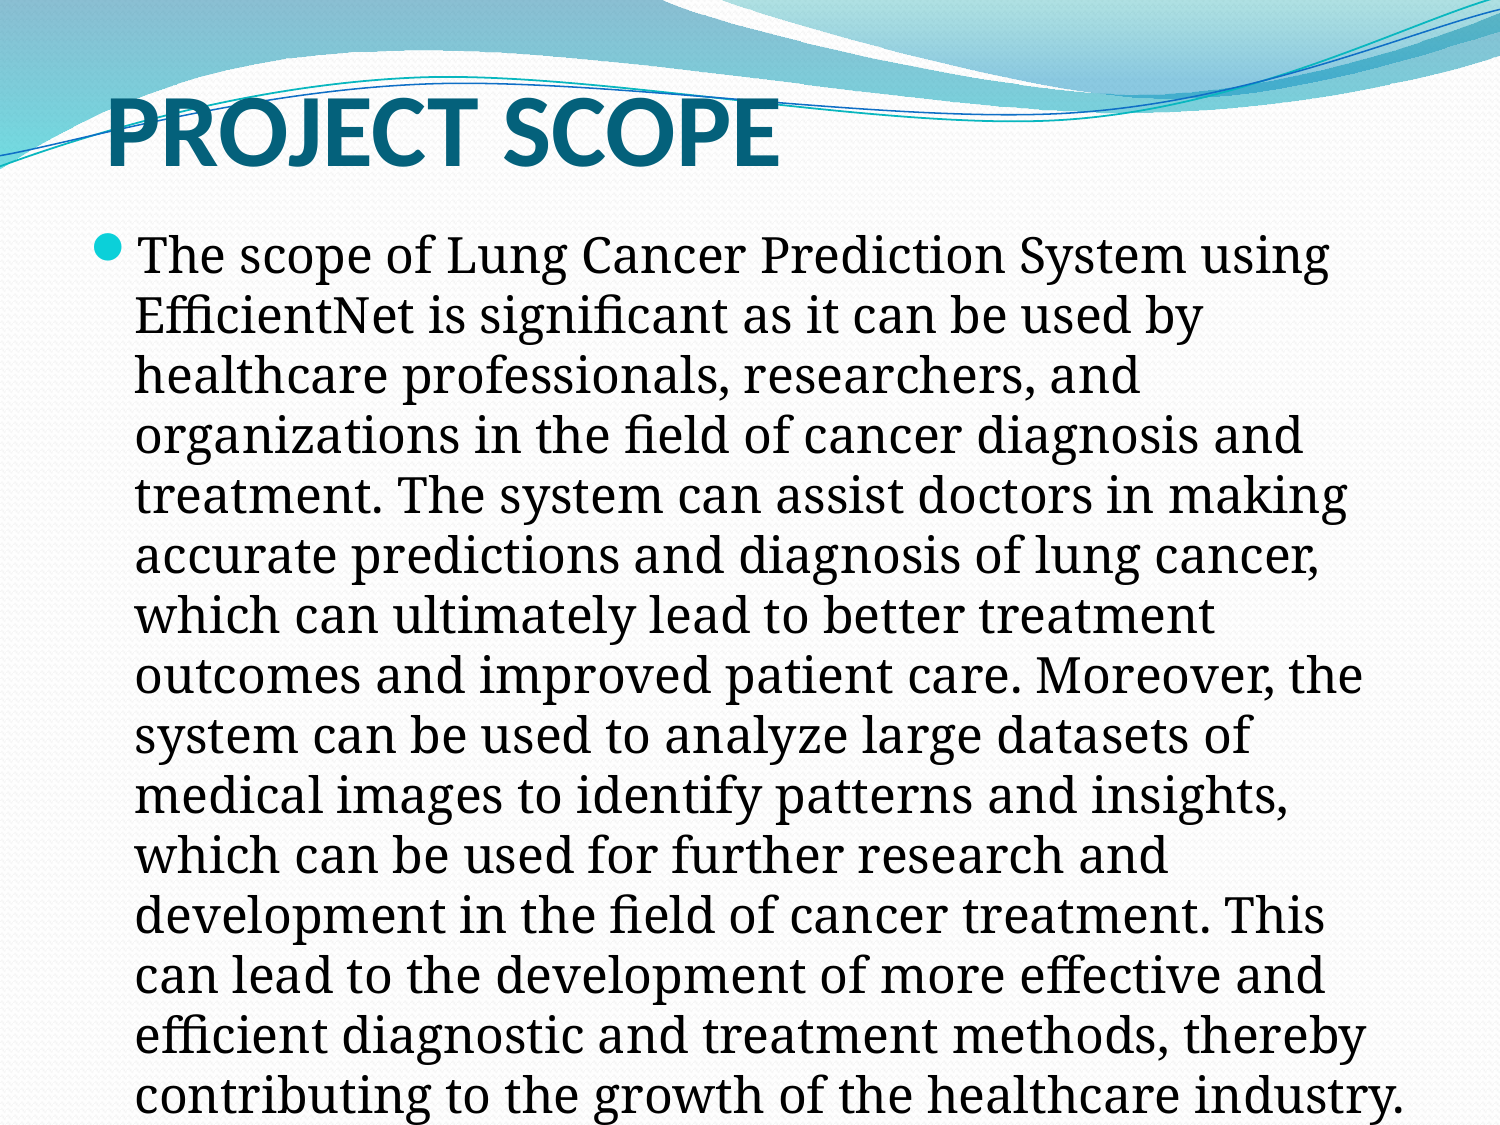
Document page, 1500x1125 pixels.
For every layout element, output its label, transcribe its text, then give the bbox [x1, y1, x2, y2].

list The scope of Lung Cancer Prediction System using EfficientNet is significant as it can be used by healthcare professionals, researchers, and organizations in the field of cancer diagnosis and treatment. The system can assist doctors in making accurate predictions and diagnosis of lung cancer, which can ultimately lead to better treatment outcomes and improved patient care. Moreover, the system can be used to analyze large datasets of medical images to identify patterns and insights, which can be used for further research and development in the field of cancer treatment. This can lead to the development of more effective and efficient diagnostic and treatment methods, thereby contributing to the growth of the healthcare industry. [74, 140, 1426, 1038]
title PROJECT SCOPE [105, 0, 1426, 140]
